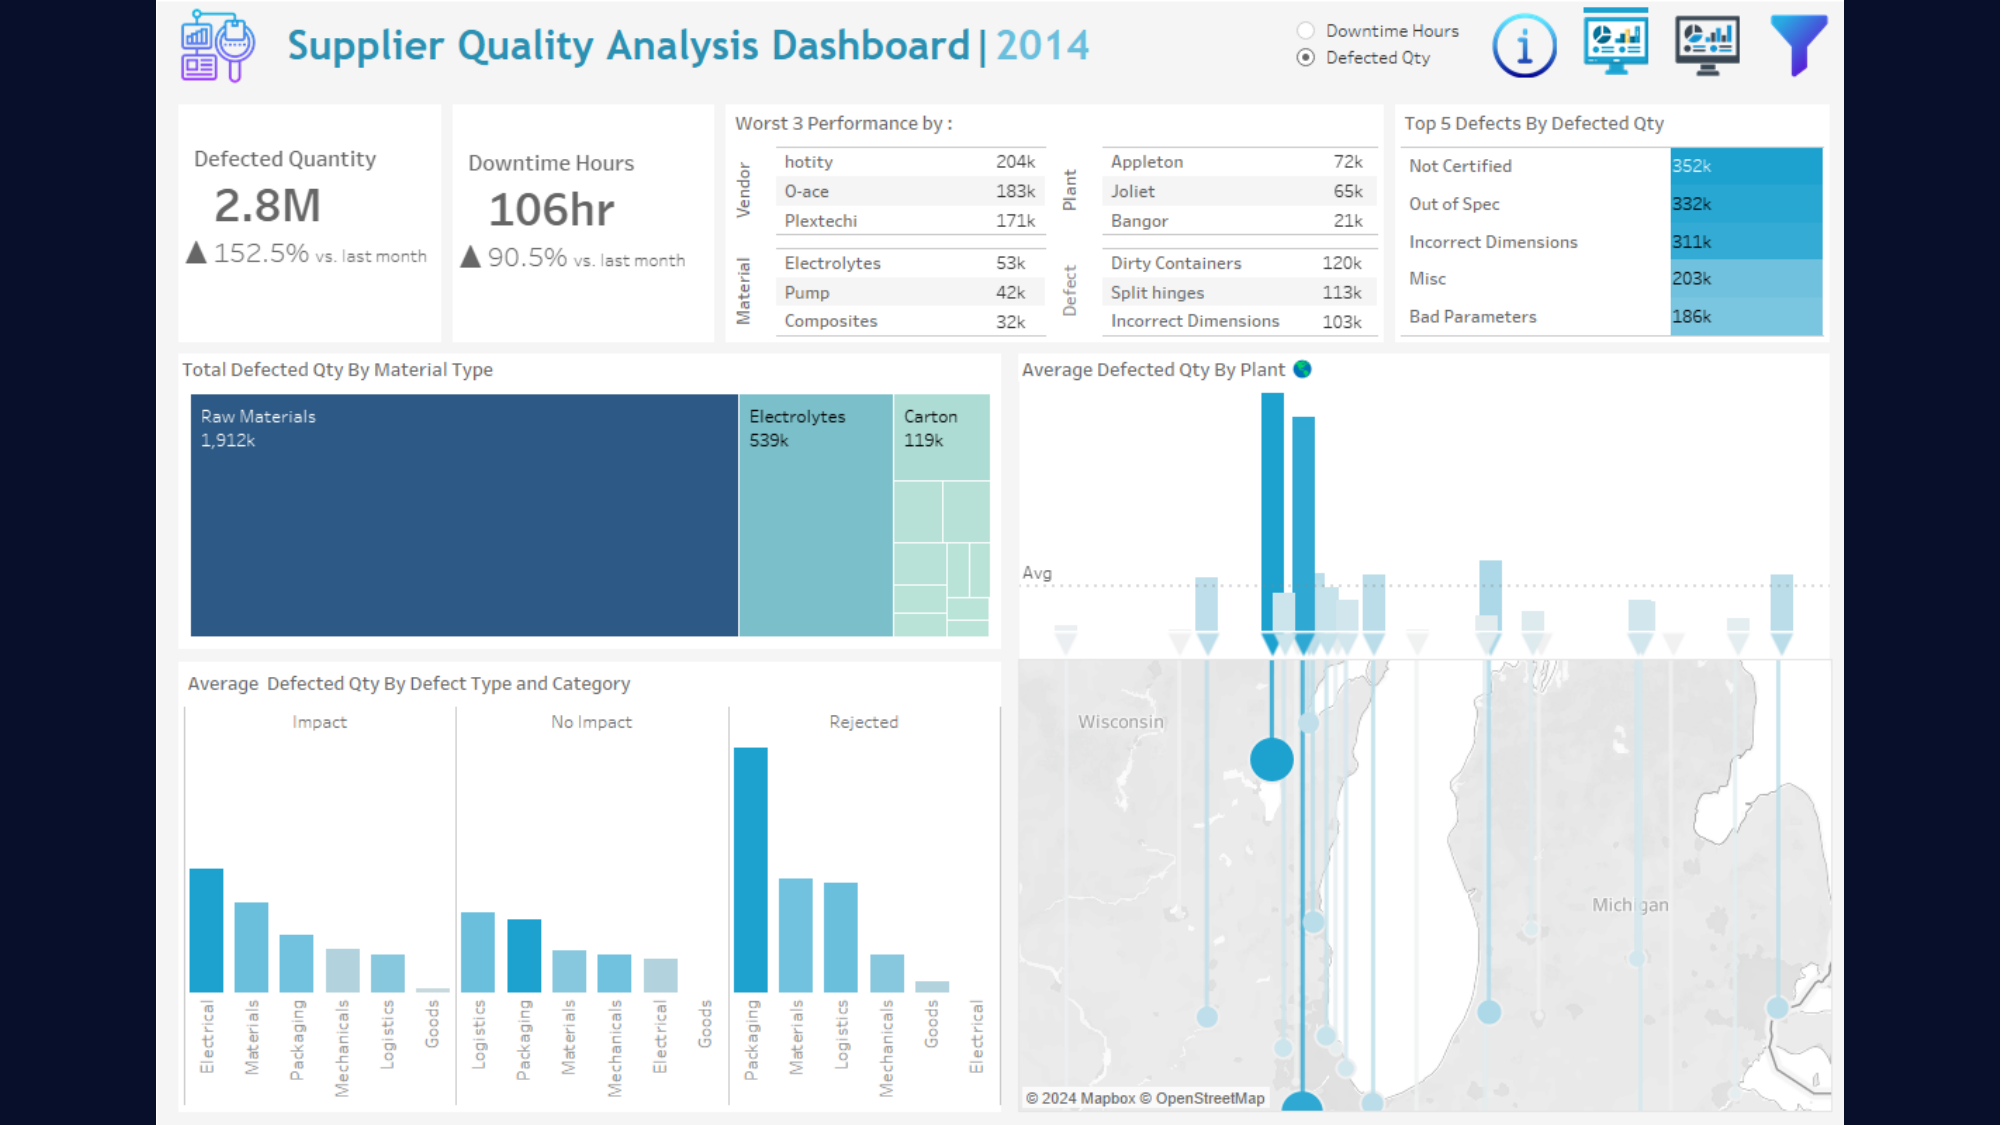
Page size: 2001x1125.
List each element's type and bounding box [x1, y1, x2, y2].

picture [155, 0, 1845, 1125]
